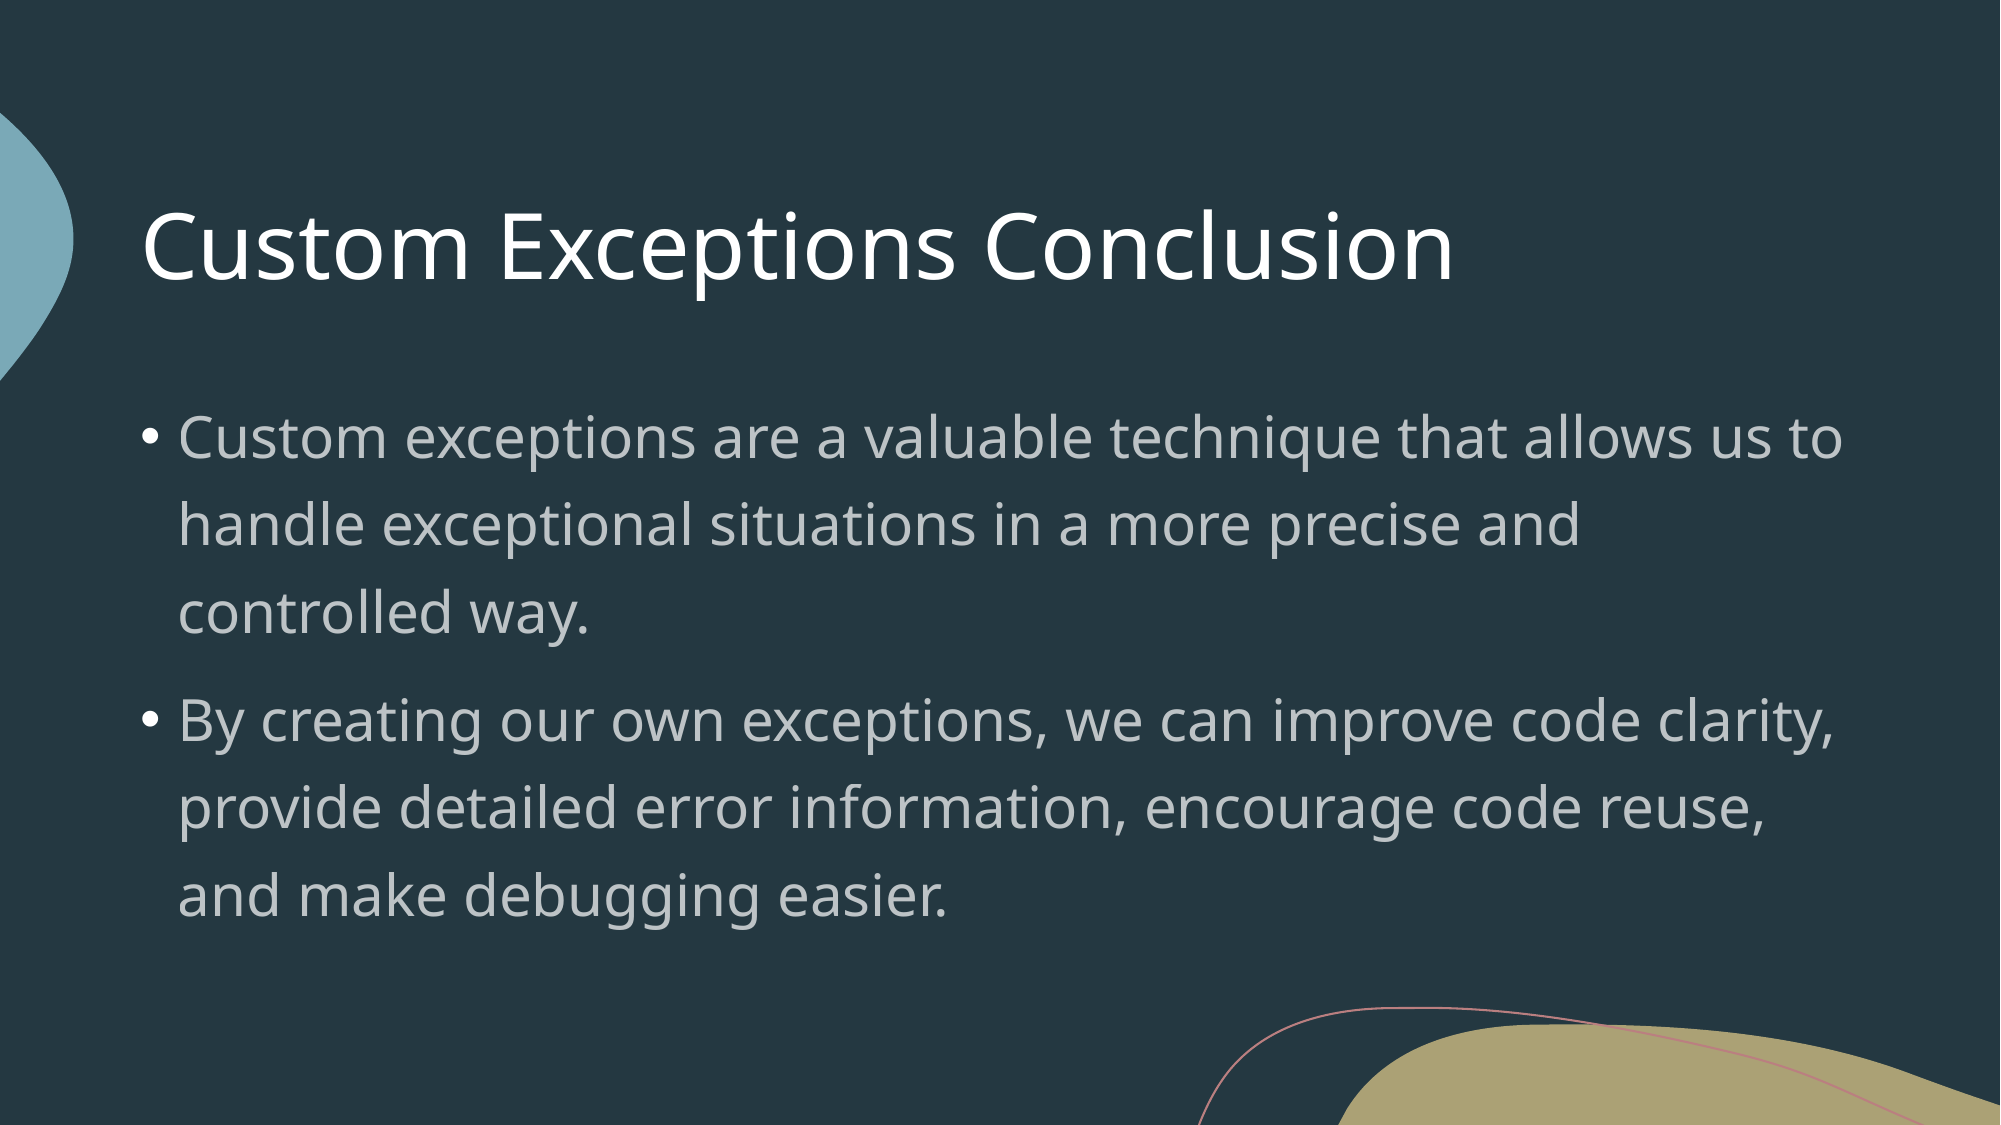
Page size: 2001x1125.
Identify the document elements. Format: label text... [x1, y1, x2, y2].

list Custom exceptions are a valuable technique that allows us to handle exceptional situations in a more precise and controlled way. By creating our own exceptions, we can improve code clarity, provide detailed error information, encourage code reuse, and make debugging easier. [125, 375, 1875, 1002]
title Custom Exceptions Conclusion [125, 125, 1875, 375]
